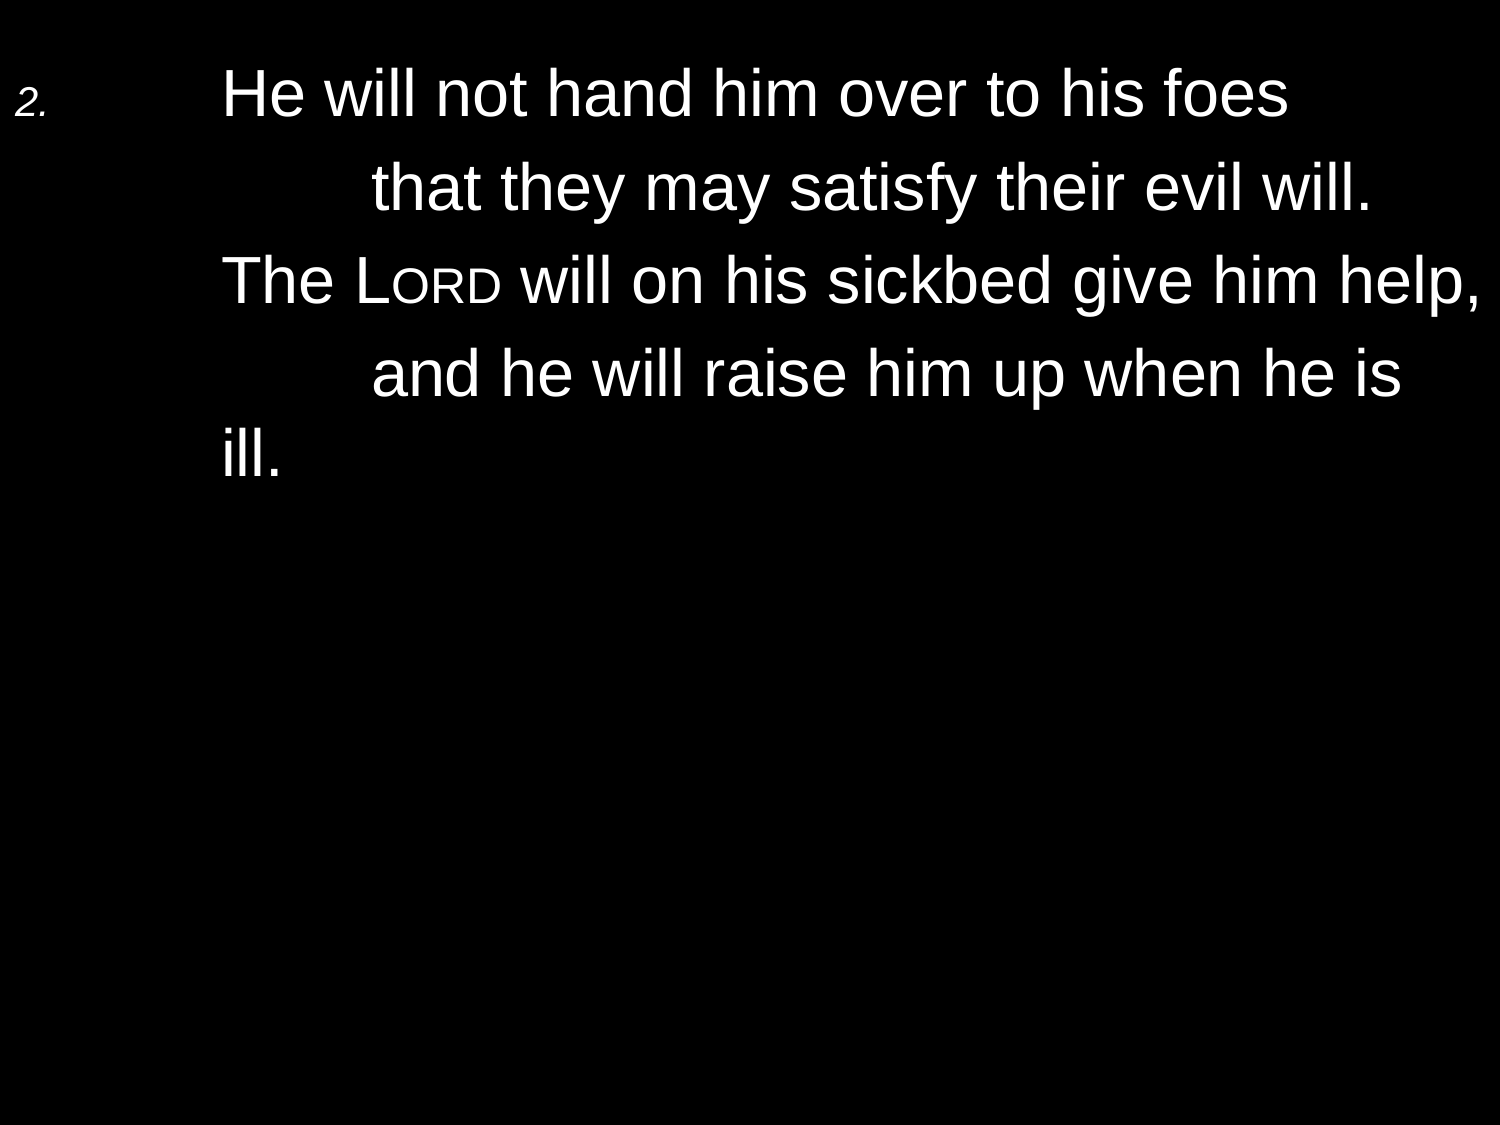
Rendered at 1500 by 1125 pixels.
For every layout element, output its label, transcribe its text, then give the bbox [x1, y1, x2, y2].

list 2. He will not hand him over to his foes that they may satisfy their evil will. The Lord will on his sickbed give him help, and he will raise him up when he is ill. [0, 42, 1500, 1047]
